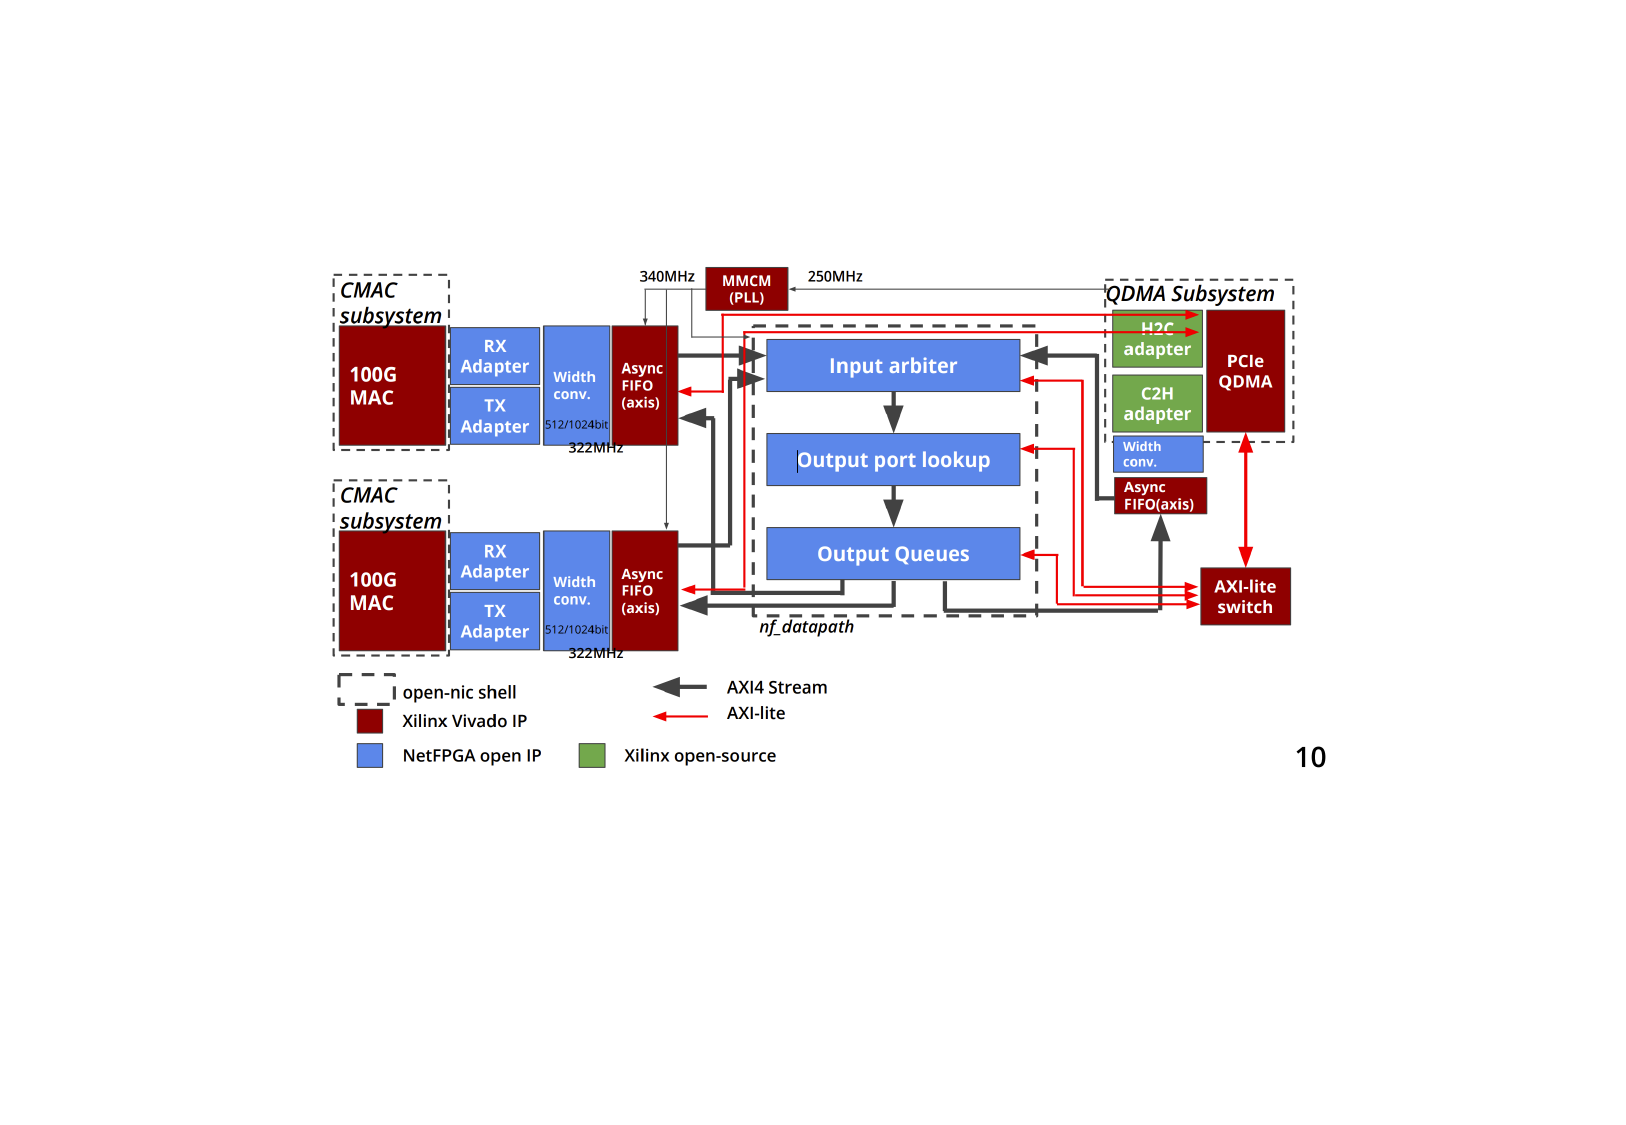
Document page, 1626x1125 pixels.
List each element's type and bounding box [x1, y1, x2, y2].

picture [314, 266, 1329, 773]
